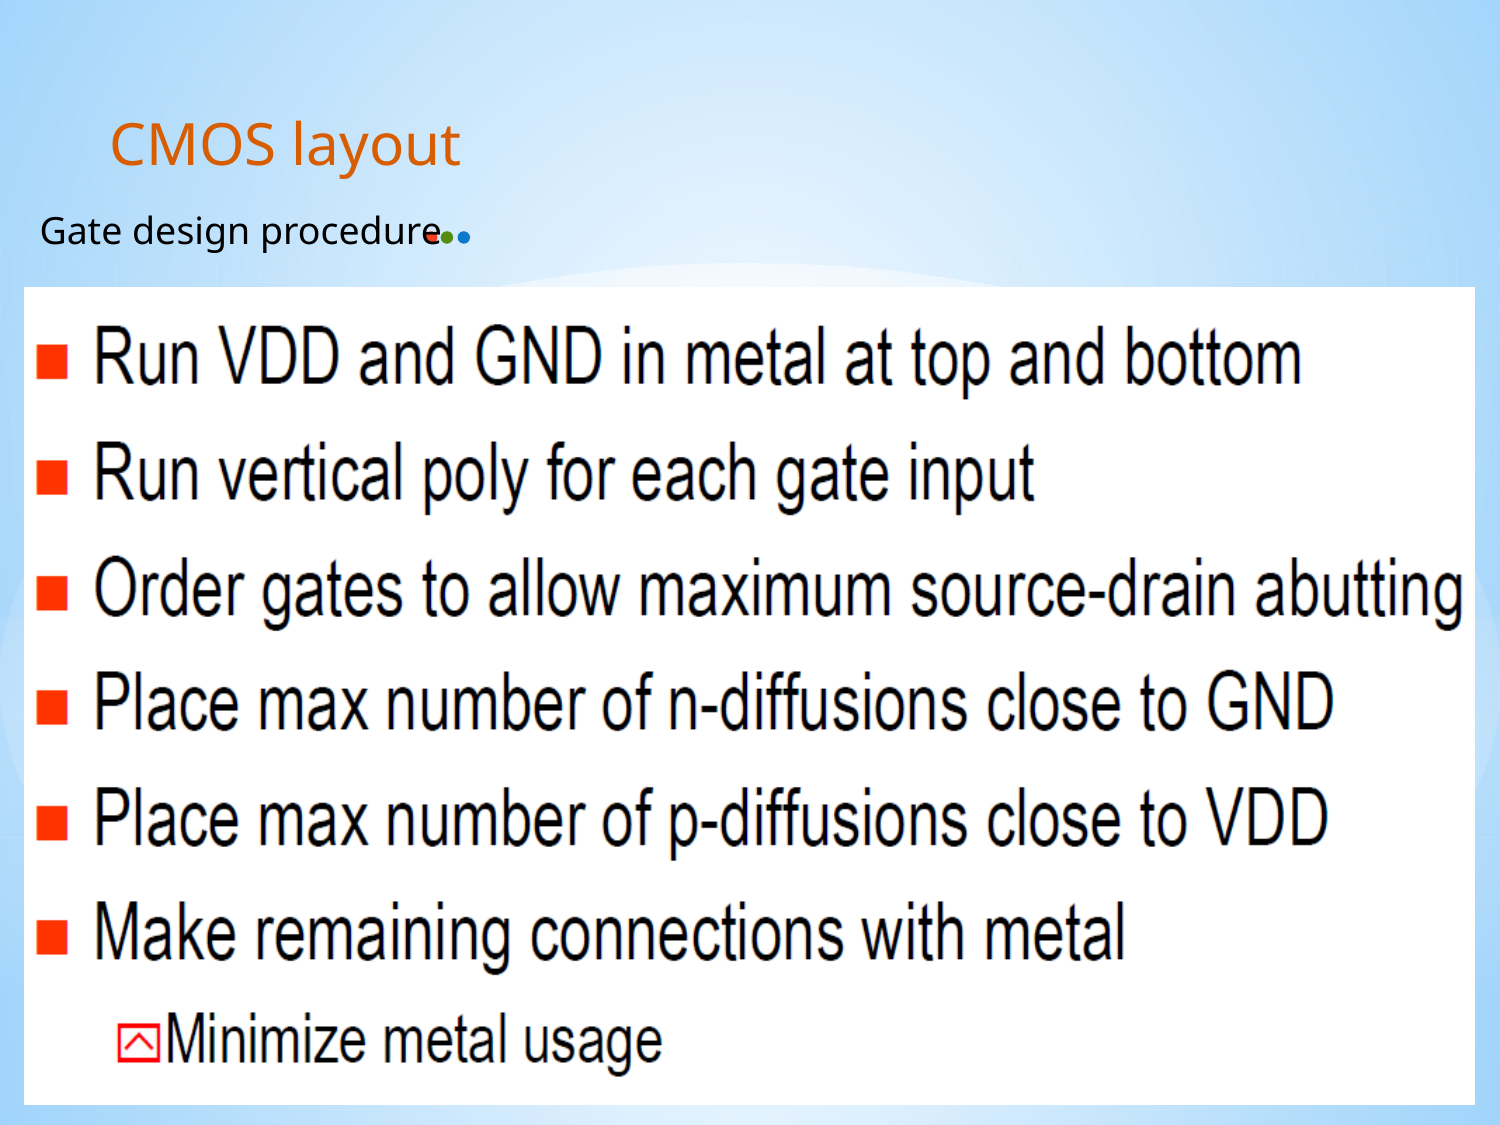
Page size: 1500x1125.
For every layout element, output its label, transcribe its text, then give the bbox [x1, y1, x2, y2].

text_box Gate design procedure [24, 199, 750, 260]
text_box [424, 230, 471, 244]
picture [24, 287, 1475, 1105]
text_box [112, 262, 1358, 284]
text_box CMOS layout [95, 99, 1358, 185]
